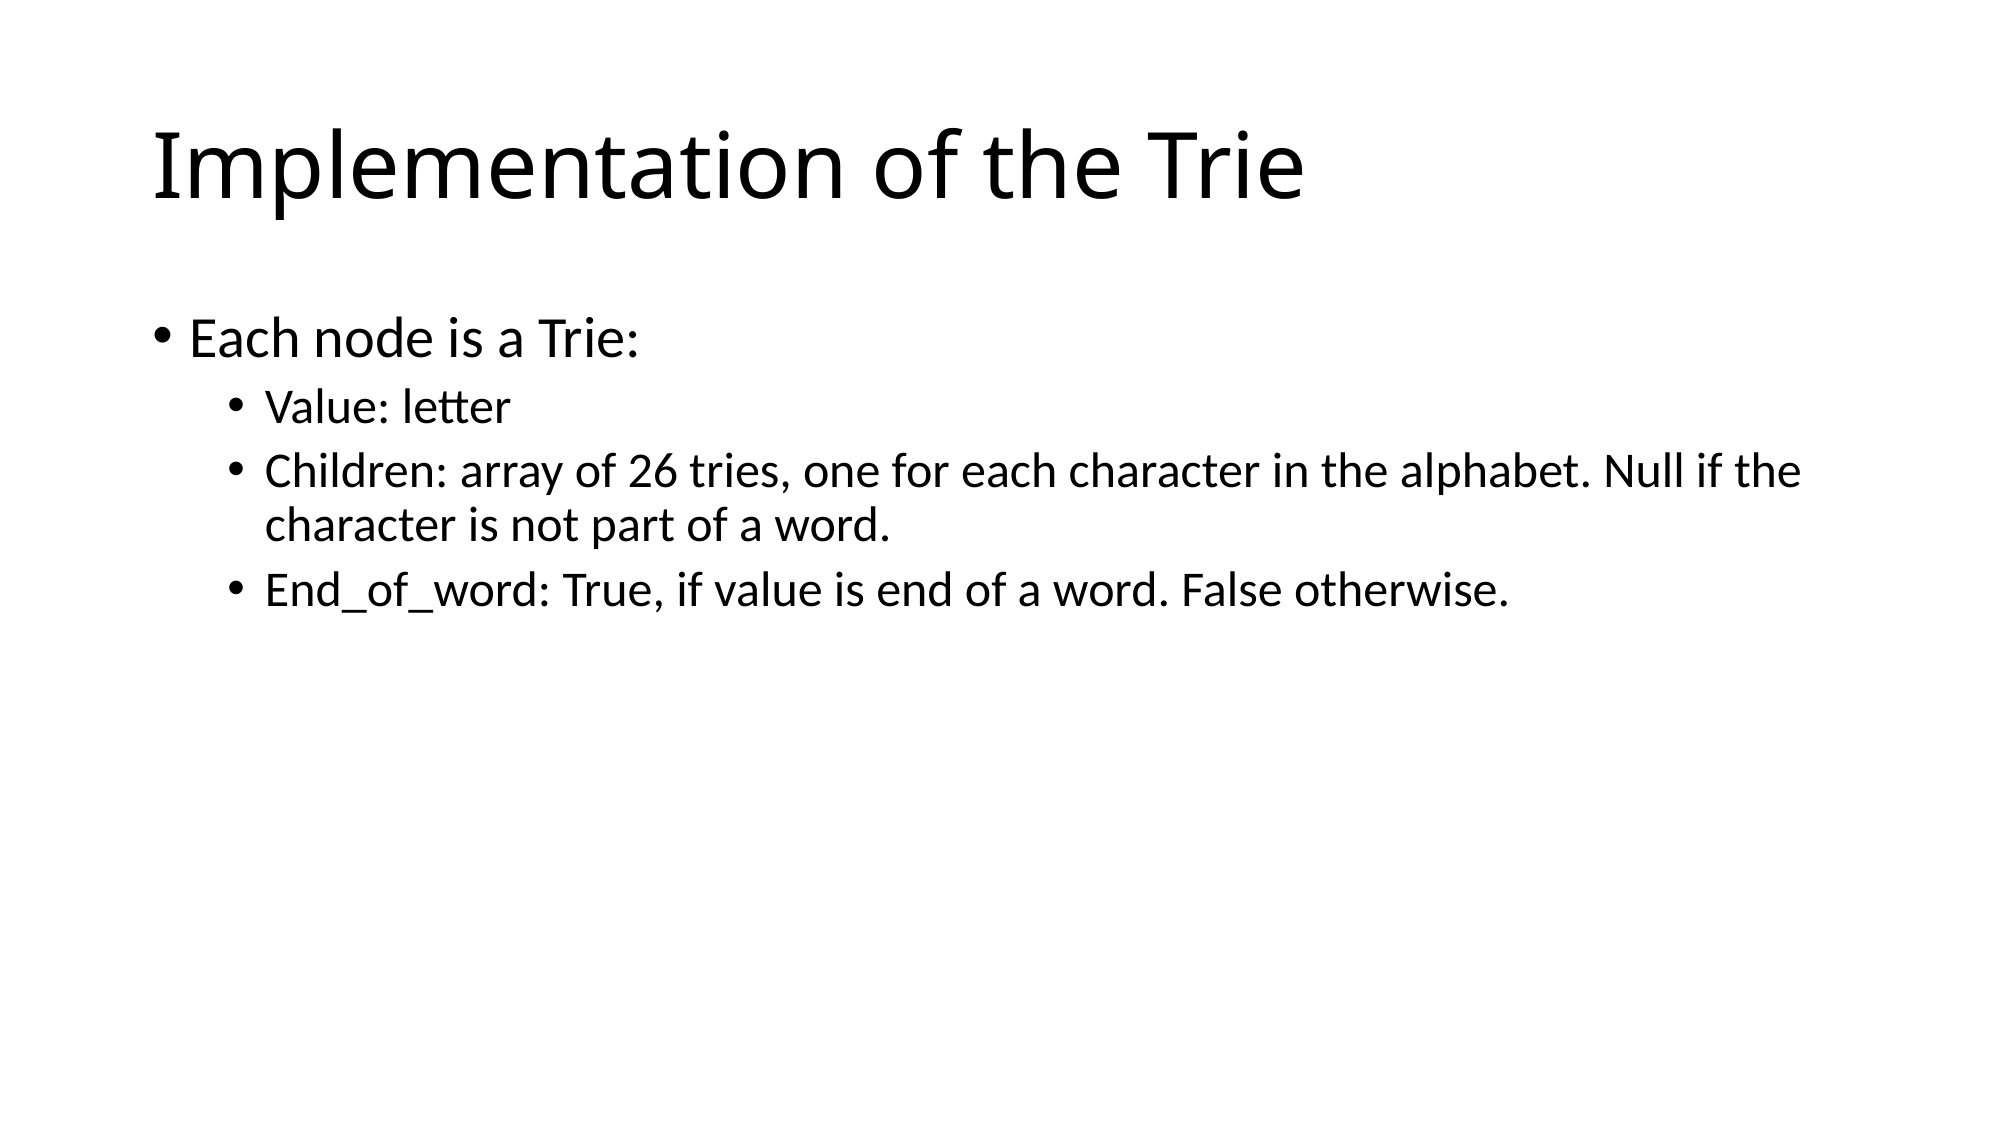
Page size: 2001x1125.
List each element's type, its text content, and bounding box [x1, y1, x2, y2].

list Each node is a Trie: Value: letter Children: array of 26 tries, one for each character in the alphabet. Null if the character is not part of a word. End_of_word: True, if value is end of a word. False otherwise. [137, 299, 1863, 1014]
title Implementation of the Trie [137, 59, 1863, 278]
